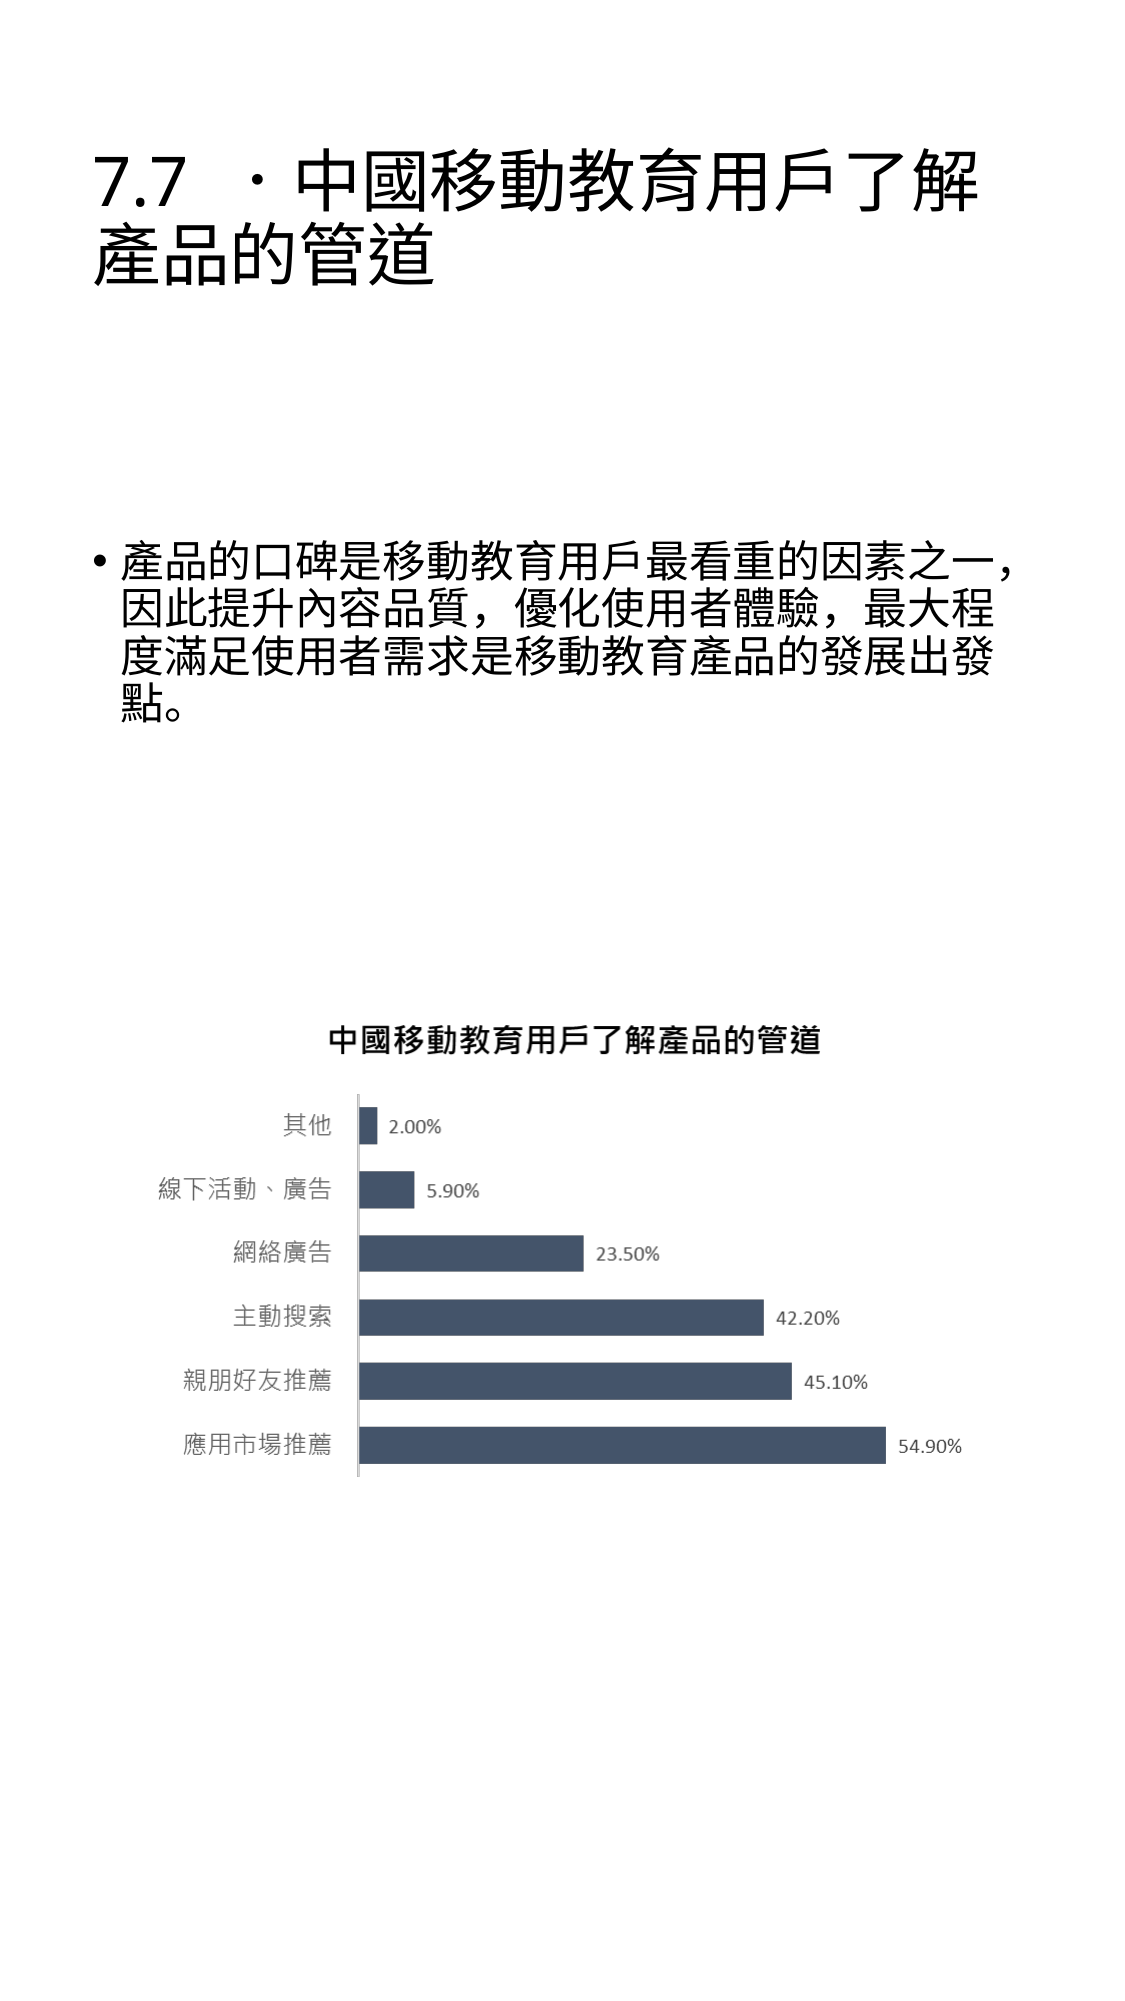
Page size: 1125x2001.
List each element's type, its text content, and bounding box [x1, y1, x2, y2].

picture [141, 981, 984, 1543]
list 產品的口碑是移動教育用戶最看重的因素之一，因此提升內容品質，優化使用者體驗，最大程度滿足使用者需求是移動教育產品的發展出發點。 [77, 532, 1048, 1802]
title 7.7 ．中國移動教育用戶了解產品的管道 [77, 106, 1048, 493]
